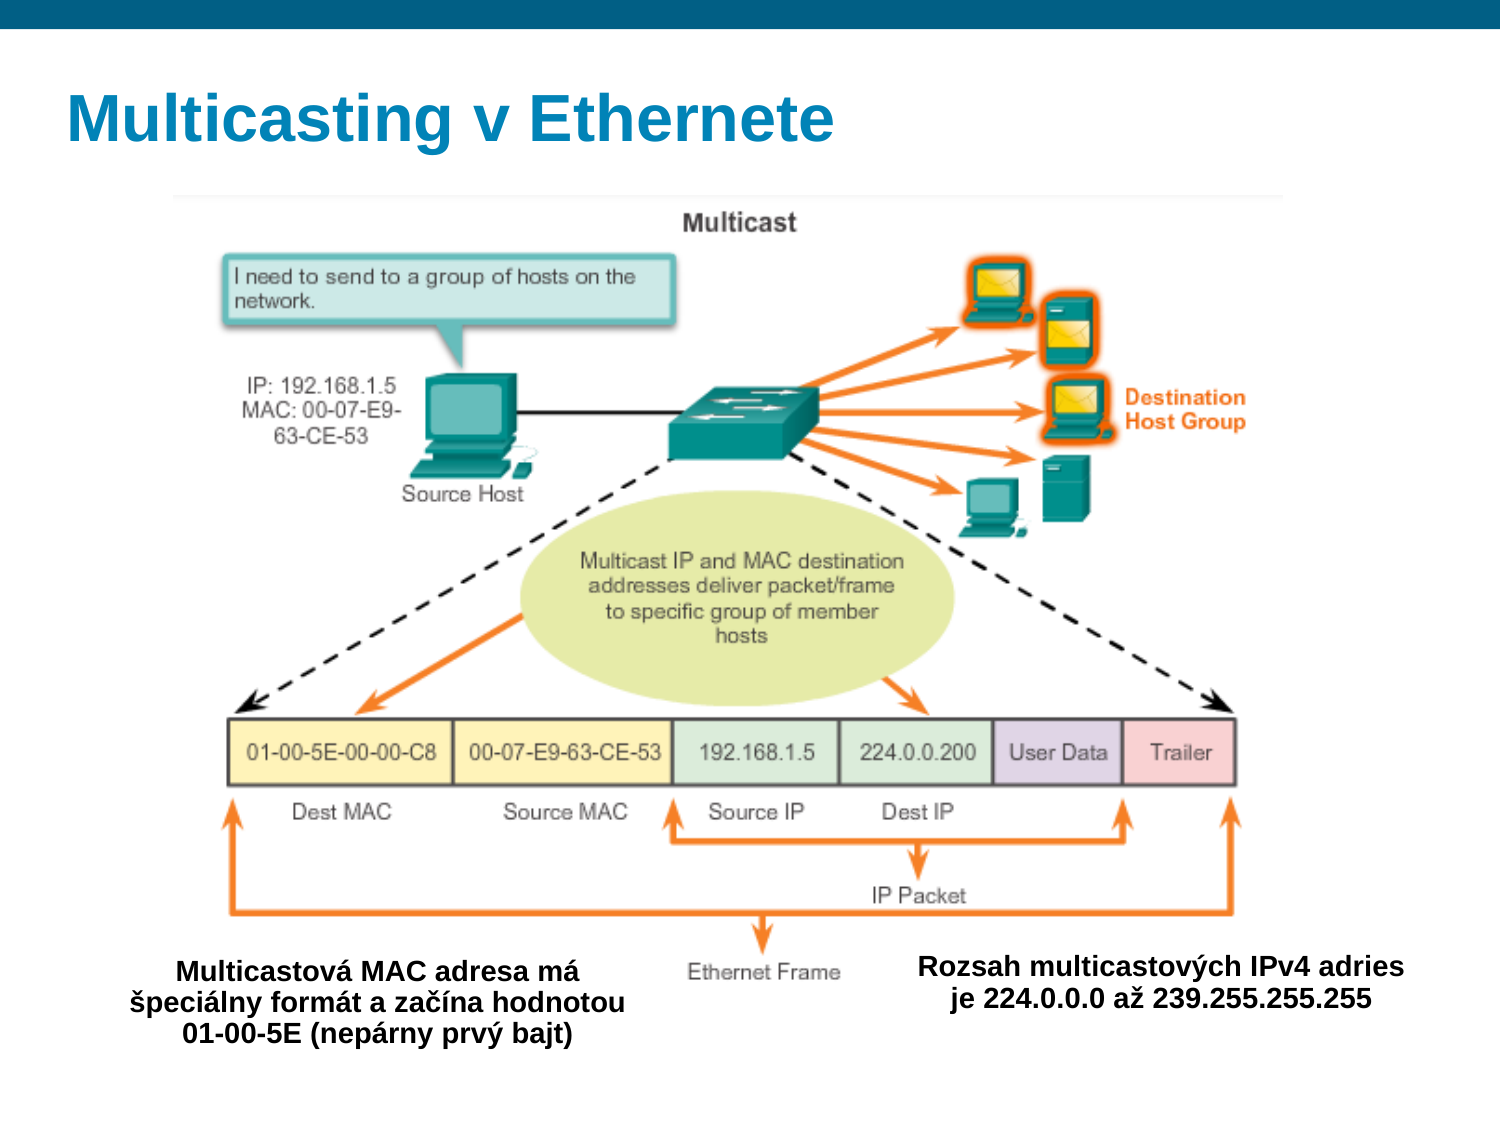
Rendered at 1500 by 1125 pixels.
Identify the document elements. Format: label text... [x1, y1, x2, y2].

text_box Multicastová MAC adresa má špeciálny formát a začína hodnotou 01-00-5E (nepárny prvý bajt) [100, 948, 656, 1058]
title Multicasting v Ethernete [53, 50, 1447, 163]
text_box Rozsah multicastových IPv4 adries je 224.0.0.0 až 239.255.255.255 [900, 944, 1424, 1022]
picture [172, 194, 1284, 993]
